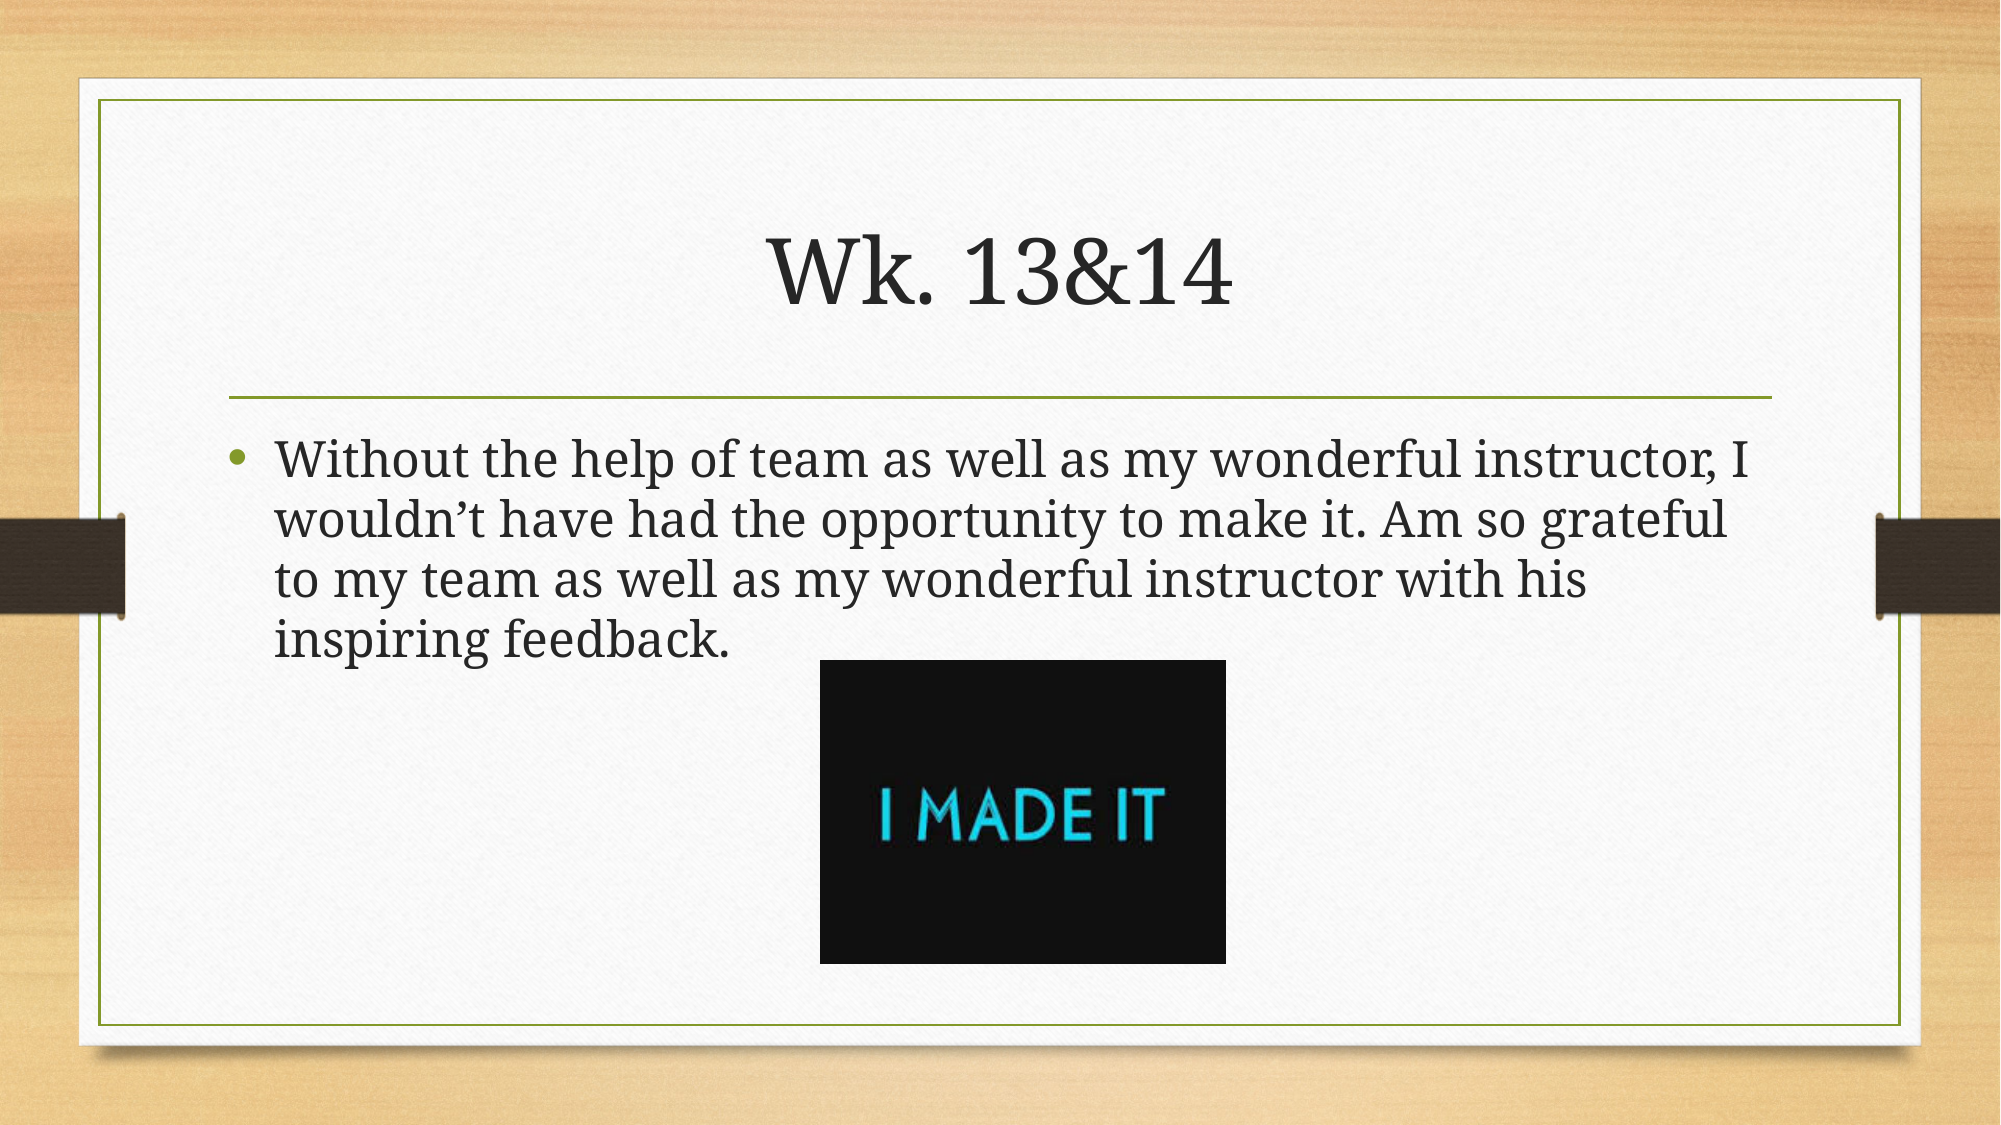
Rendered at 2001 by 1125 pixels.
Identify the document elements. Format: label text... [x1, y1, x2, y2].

list Without the help of team as well as my wonderful instructor, I wouldn’t have had the opportunity to make it. Am so grateful to my team as well as my wonderful instructor with his inspiring feedback. [212, 419, 1788, 964]
picture [0, 0, 2001, 1125]
title Wk. 13&14 [212, 161, 1788, 375]
